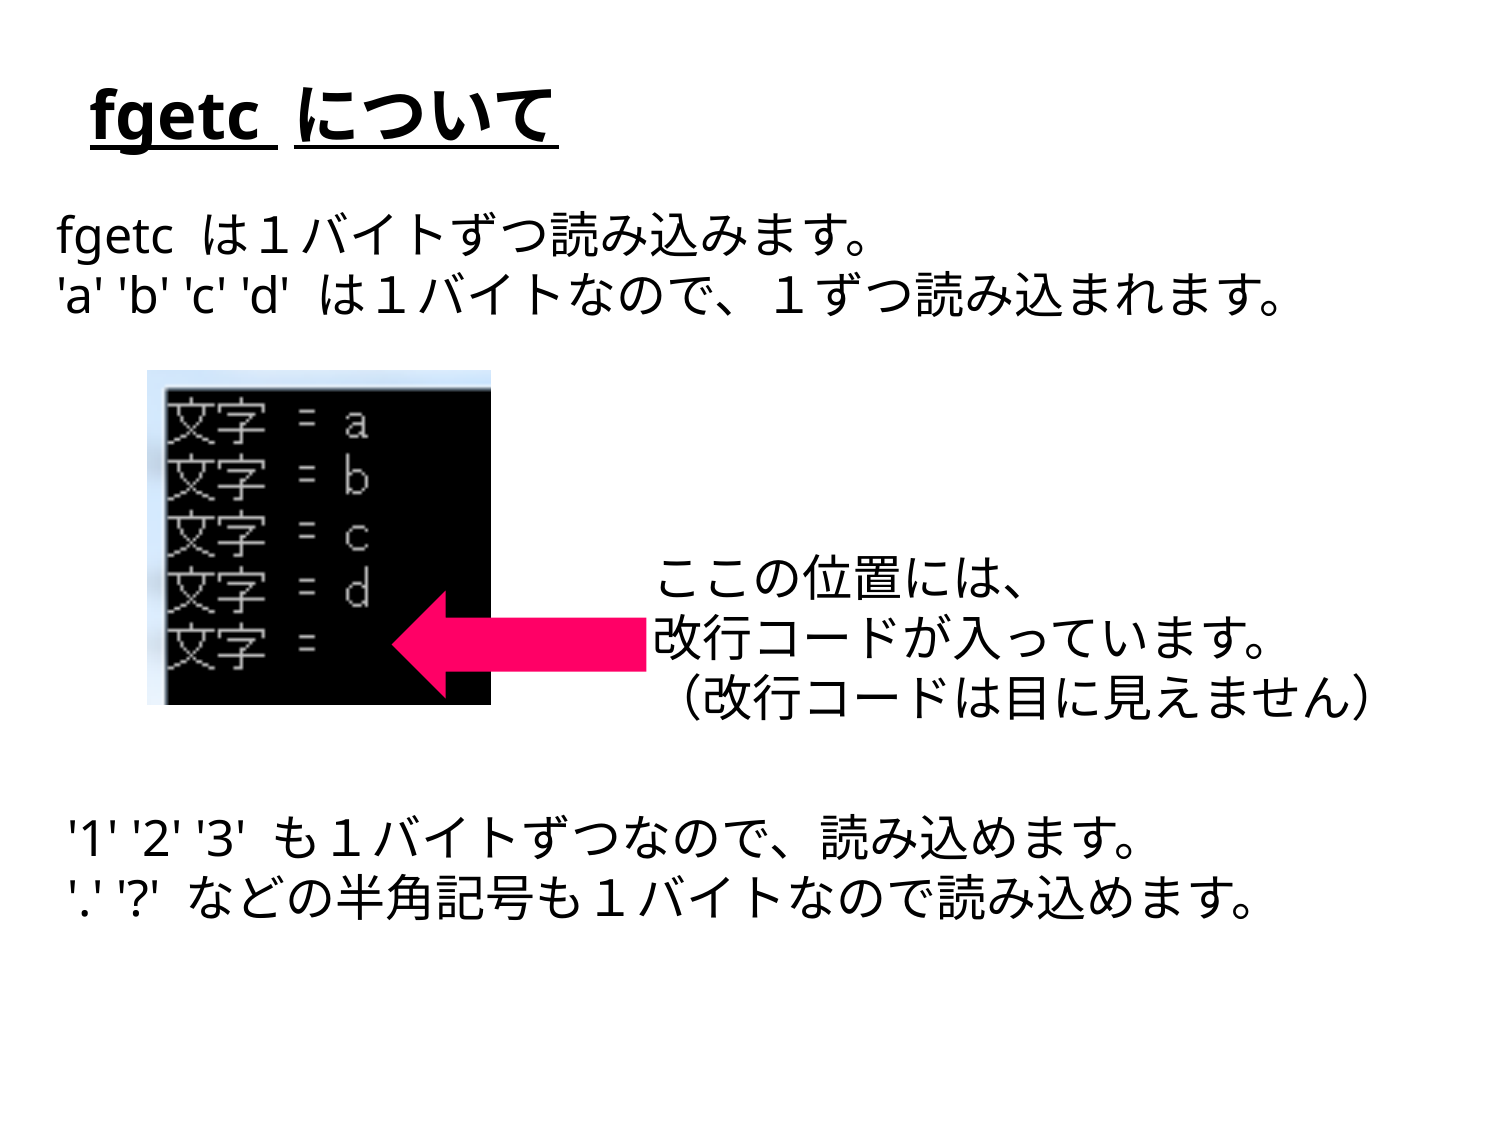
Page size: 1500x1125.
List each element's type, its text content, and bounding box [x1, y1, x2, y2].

text_box [496, 615, 637, 674]
picture [147, 369, 492, 705]
text_box ここの位置には、 改行コードが入っています。 （改行コードは目に見えません） [637, 538, 1416, 734]
text_box fgetc は１バイトずつ読み込みます。 'a' 'b' 'c' 'd' は１バイトなので、１ずつ読み込まれます。 [41, 196, 1324, 451]
text_box '1' '2' '3' も１バイトずつなので、読み込めます。 '.' '?' などの半角記号も１バイトなので読み込めます。 [52, 798, 1296, 934]
text_box fgetc について [75, 65, 574, 161]
